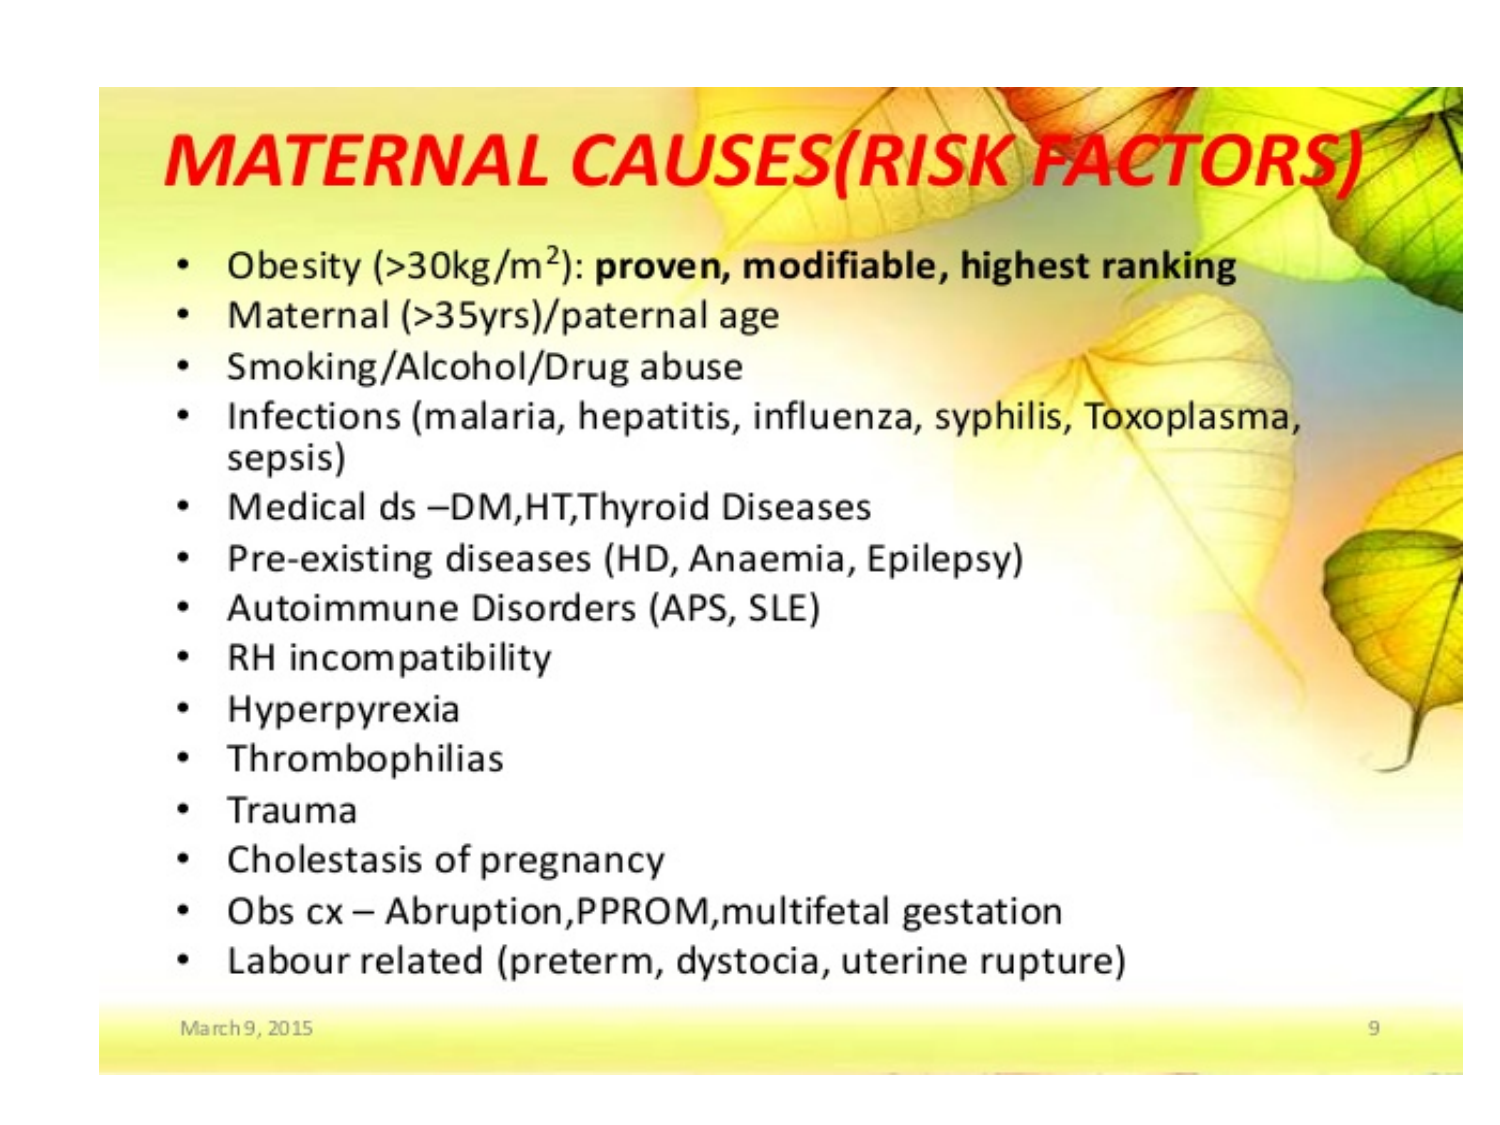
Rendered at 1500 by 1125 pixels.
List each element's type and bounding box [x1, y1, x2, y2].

picture [99, 87, 1463, 1076]
